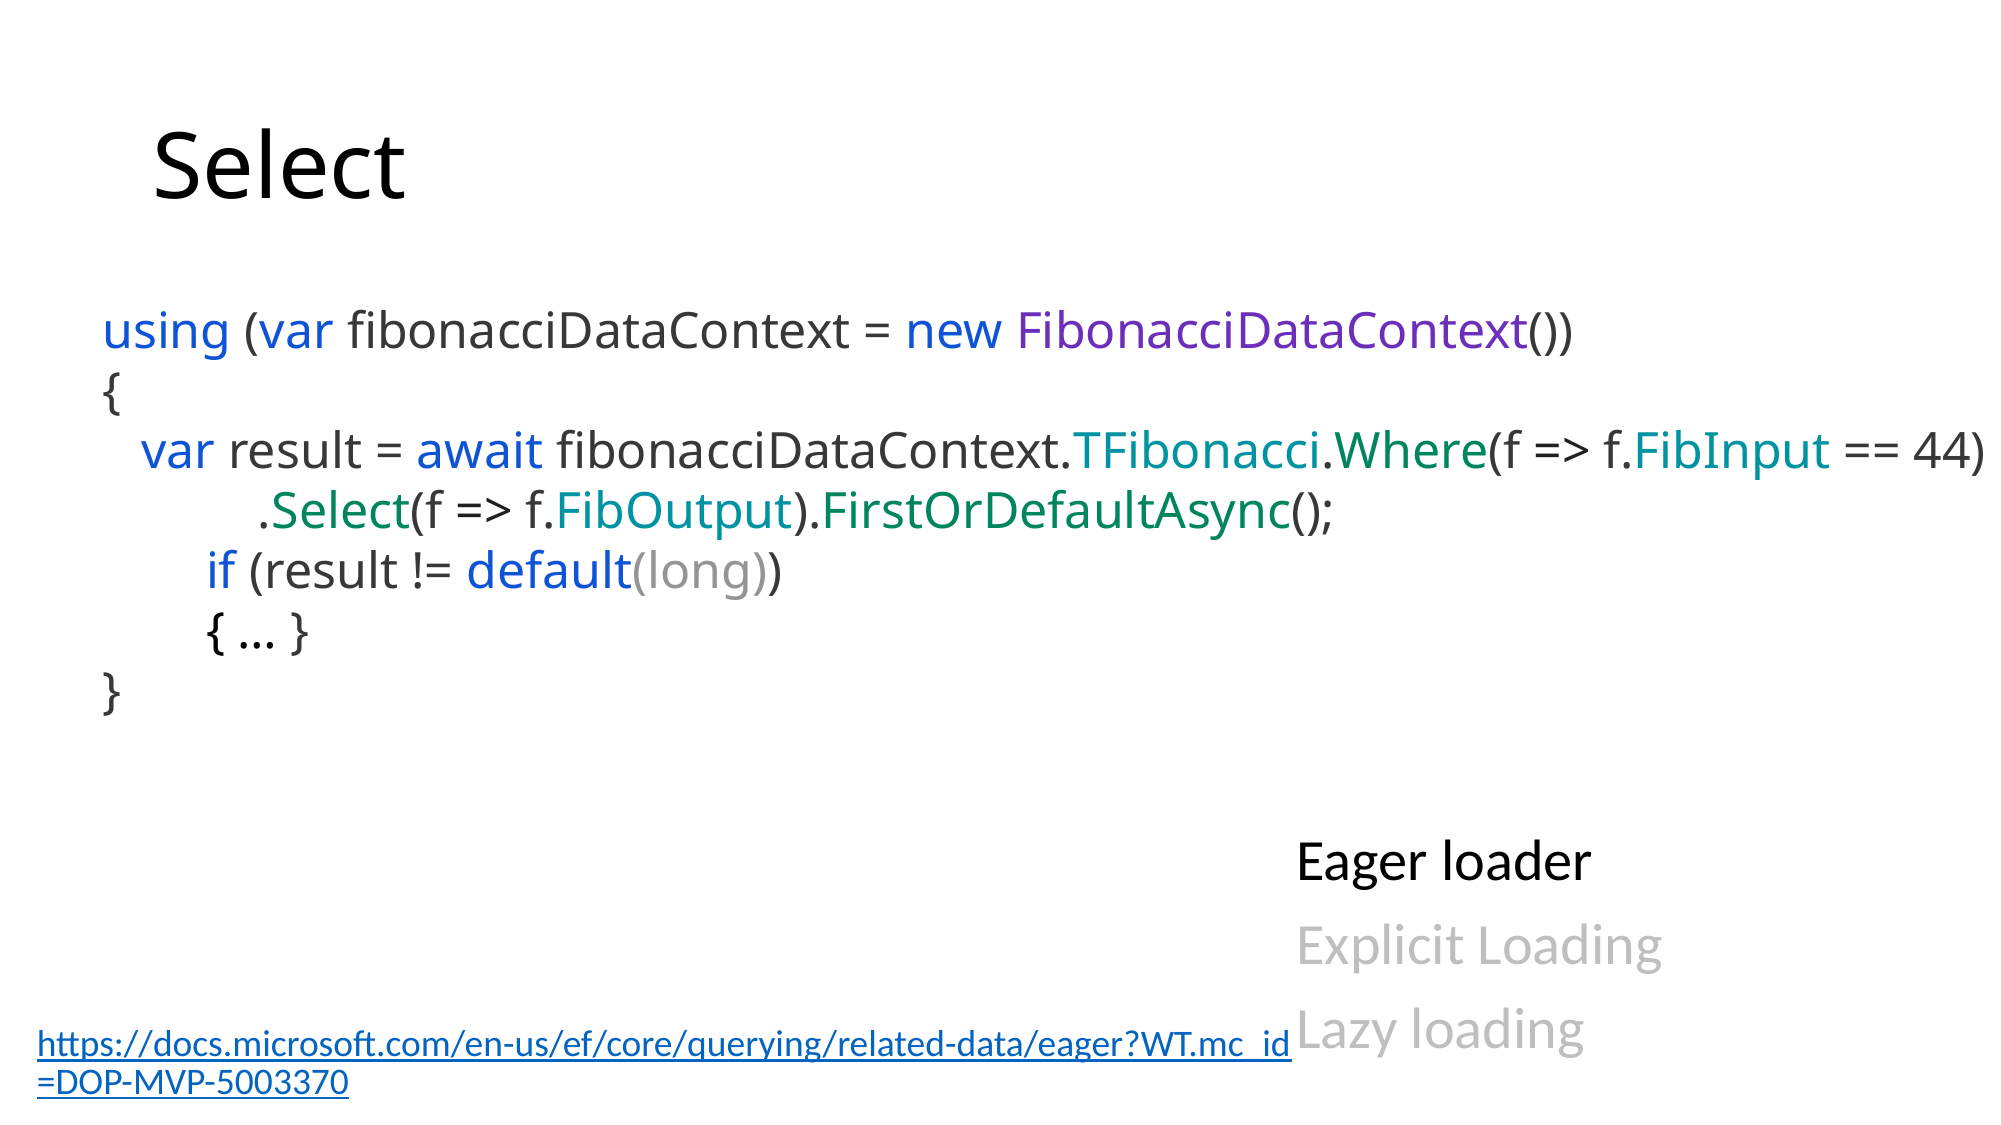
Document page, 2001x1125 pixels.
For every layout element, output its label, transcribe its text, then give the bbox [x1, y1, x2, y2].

text_box https://docs.microsoft.com/en-us/ef/core/querying/related-data/eager?WT.mc_id=DOP-MVP-5003370 [22, 1012, 1325, 1072]
text_box using (var fibonacciDataContext = new FibonacciDataContext()) { var result = await fibonacciDataContext.TFibonacci.Where(f => f.FibInput == 44) .Select(f => f.FibOutput).FirstOrDefaultAsync(); if (result != default(long)) { … } } [90, 290, 1998, 726]
list Eager loader Explicit Loading Lazy loading [1281, 822, 2000, 1125]
title Select [137, 59, 1863, 278]
